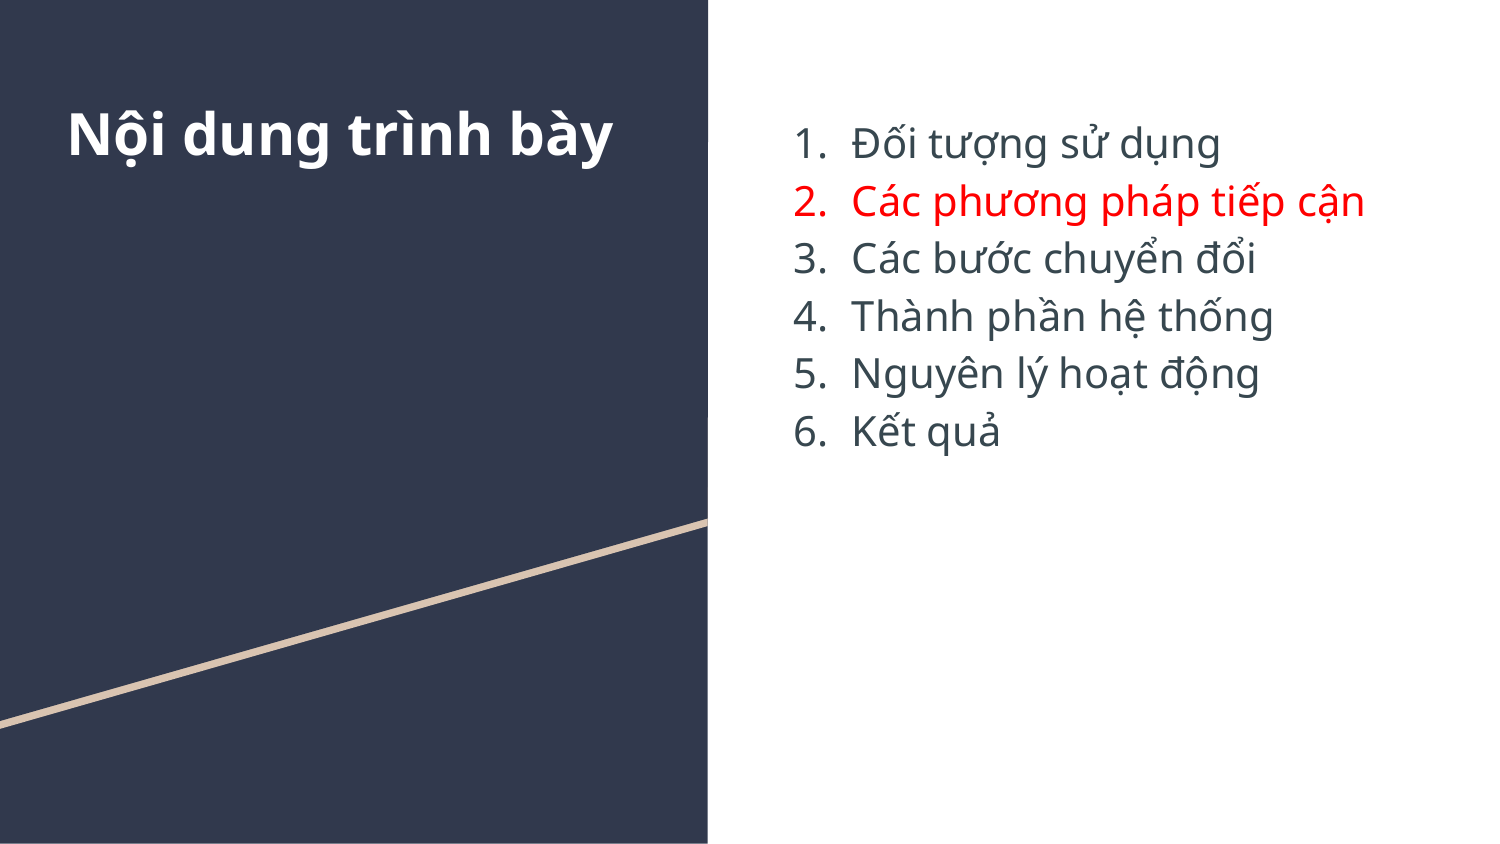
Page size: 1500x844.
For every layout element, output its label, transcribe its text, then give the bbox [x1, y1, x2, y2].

title Nội dung trình bày [51, 82, 660, 494]
list Đối tượng sử dụng Các phương pháp tiếp cận Các bước chuyển đổi Thành phần hệ thống Nguyên lý hoạt động Kết quả [761, 94, 1446, 767]
